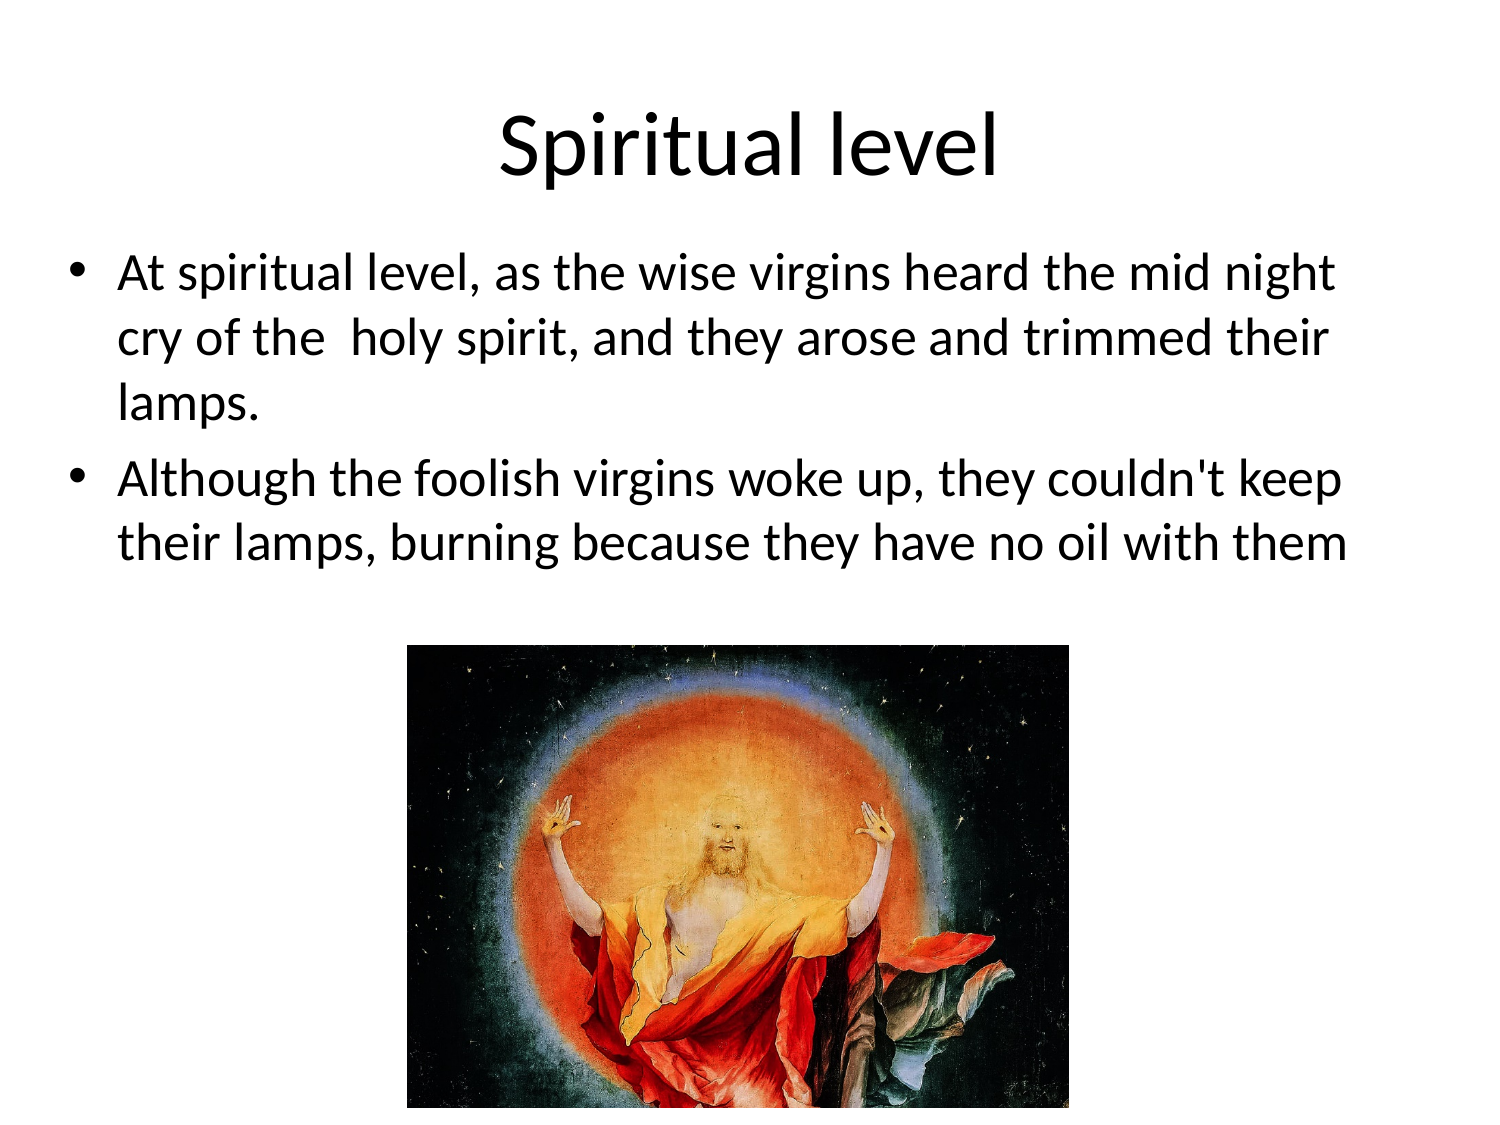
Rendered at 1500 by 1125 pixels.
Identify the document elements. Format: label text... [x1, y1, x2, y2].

list At spiritual level, as the wise virgins heard the mid night cry of the holy spirit, and they arose and trimmed their lamps. Although the foolish virgins woke up, they couldn't keep their lamps, burning because they have no oil with them [53, 229, 1404, 622]
title Spiritual level [75, 45, 1425, 233]
picture [407, 644, 1070, 1109]
